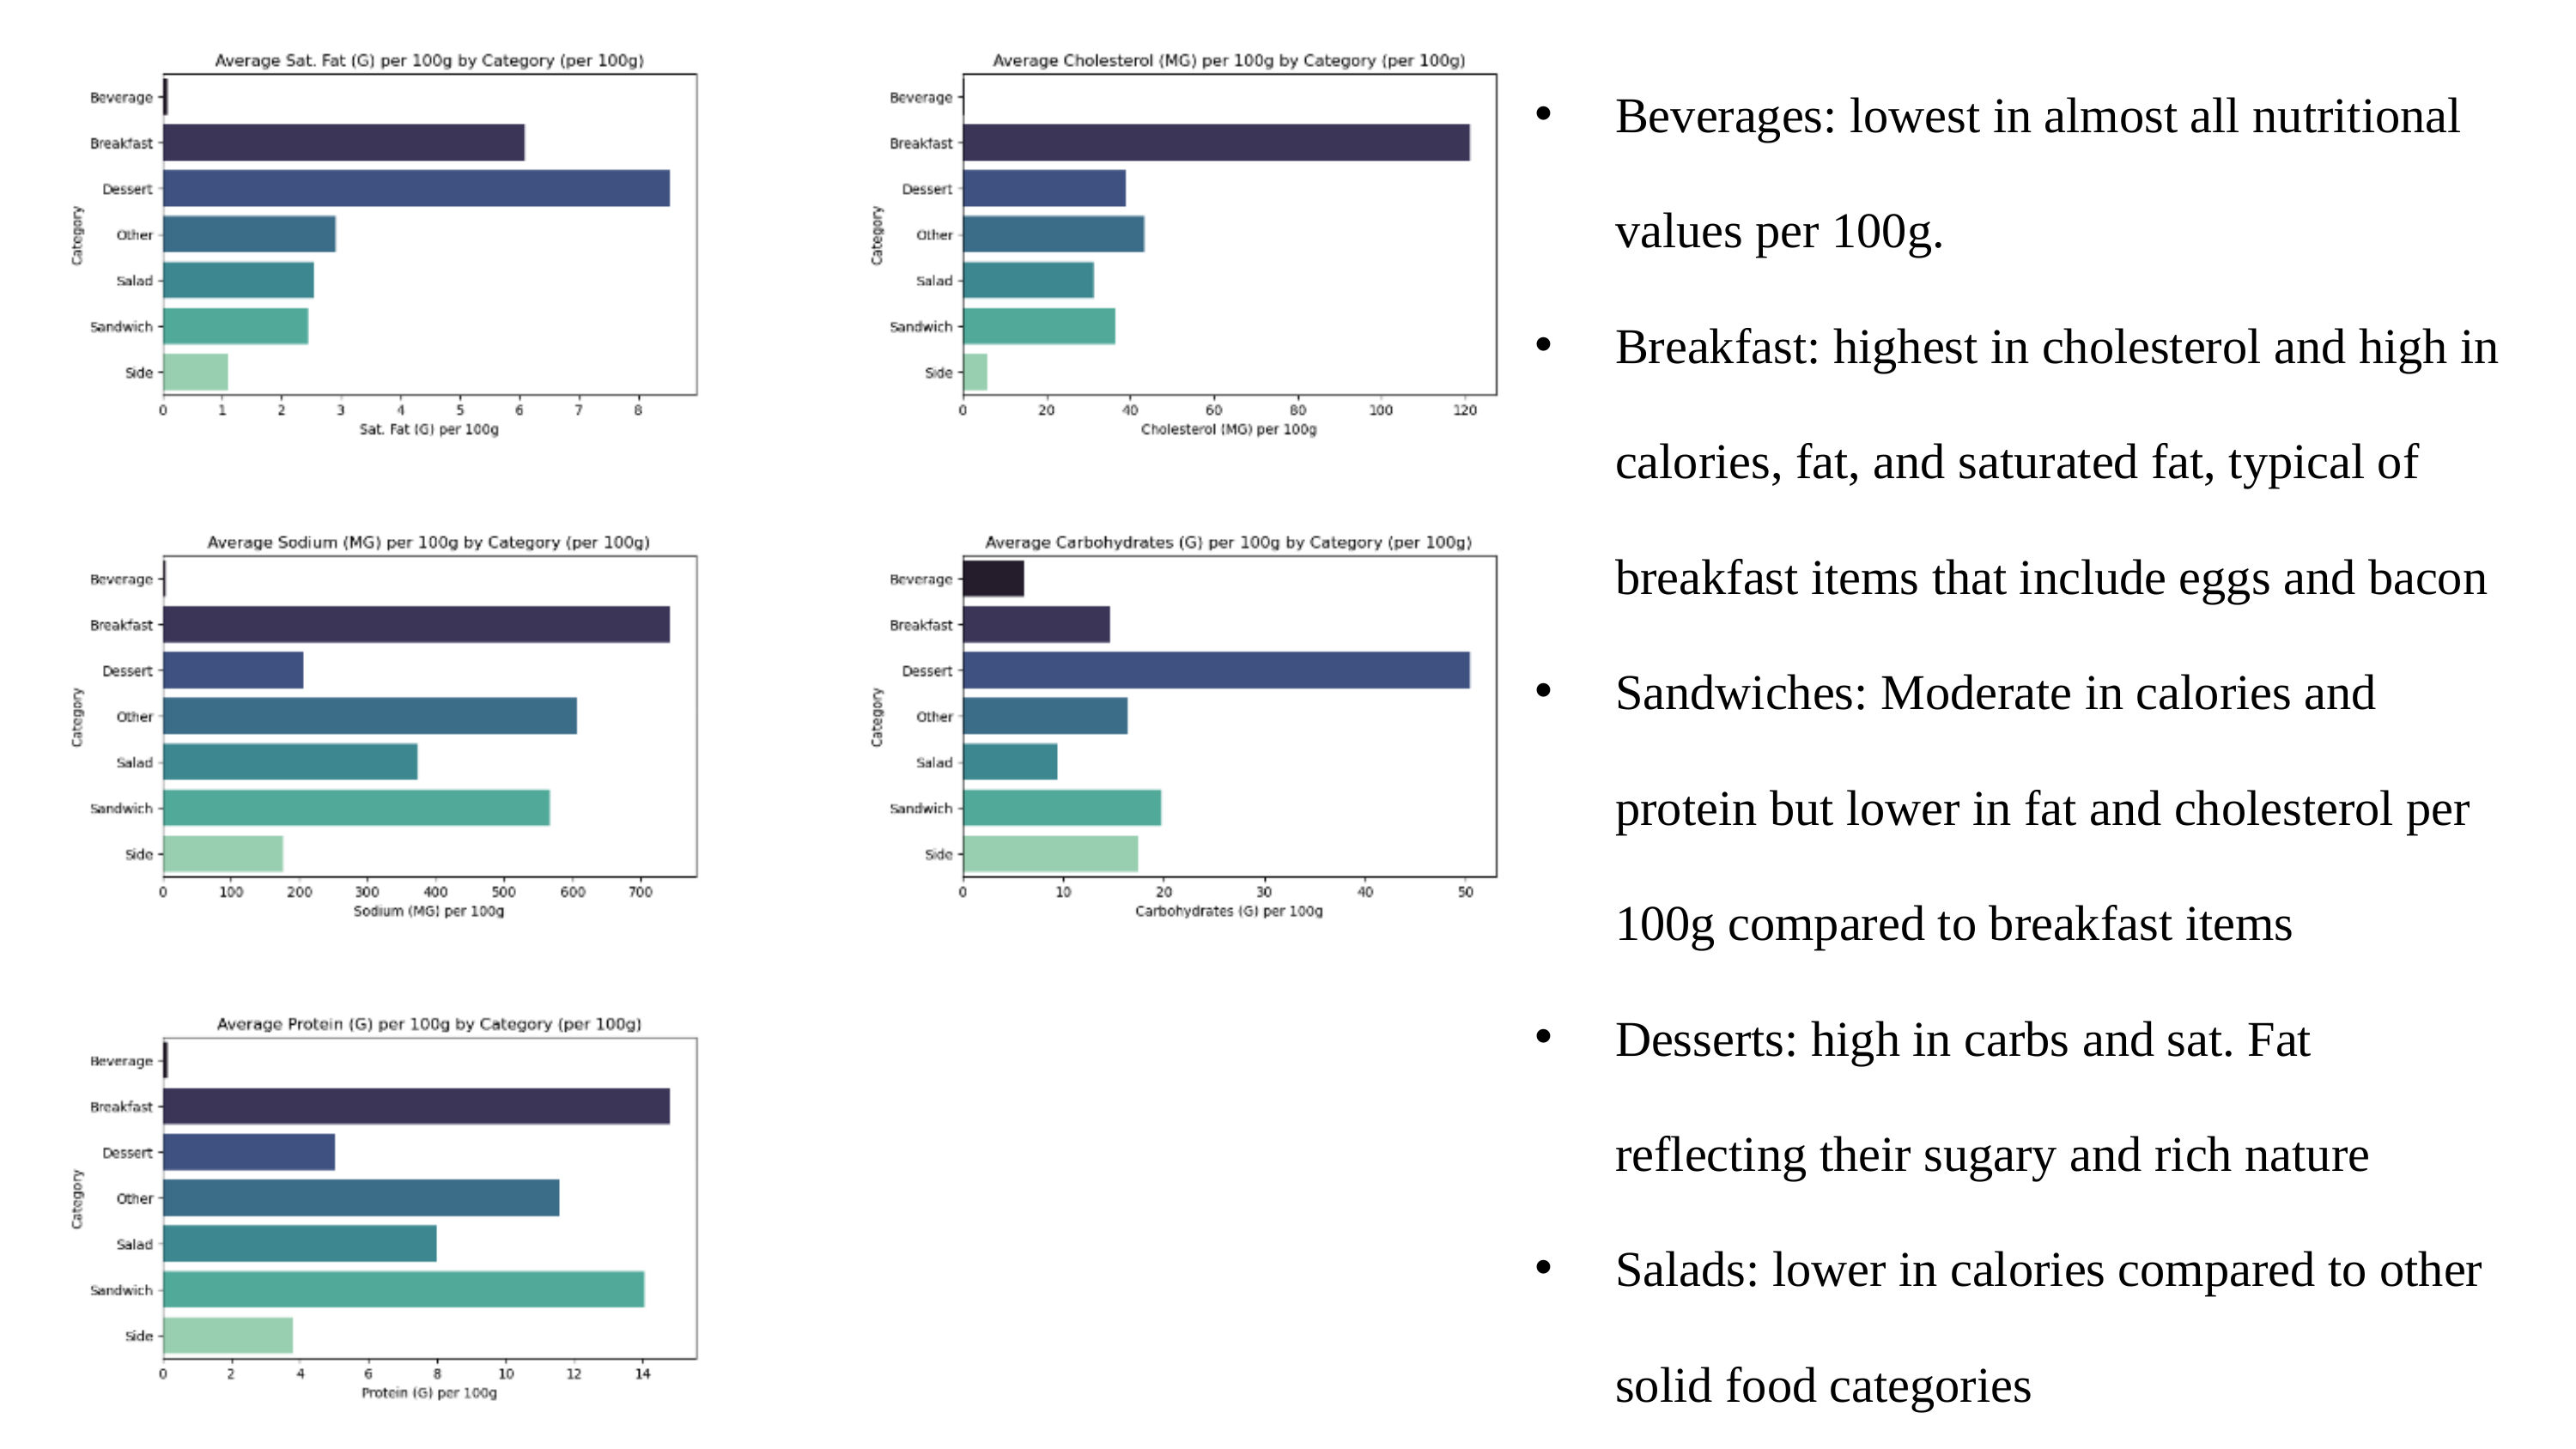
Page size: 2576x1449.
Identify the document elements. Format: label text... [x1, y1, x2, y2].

text_box Beverages: lowest in almost all nutritional values per 100g. Breakfast: highest in cholesterol and high in calories, fat, and saturated fat, typical of breakfast items that include eggs and bacon Sandwiches: Moderate in calories and protein but lower in fat and cholesterol per 100g compared to breakfast items Desserts: high in carbs and sat. Fat reflecting their sugary and rich nature Salads: lower in calories compared to other solid food categories [1534, 27, 2512, 1413]
picture [16, 37, 1514, 1411]
